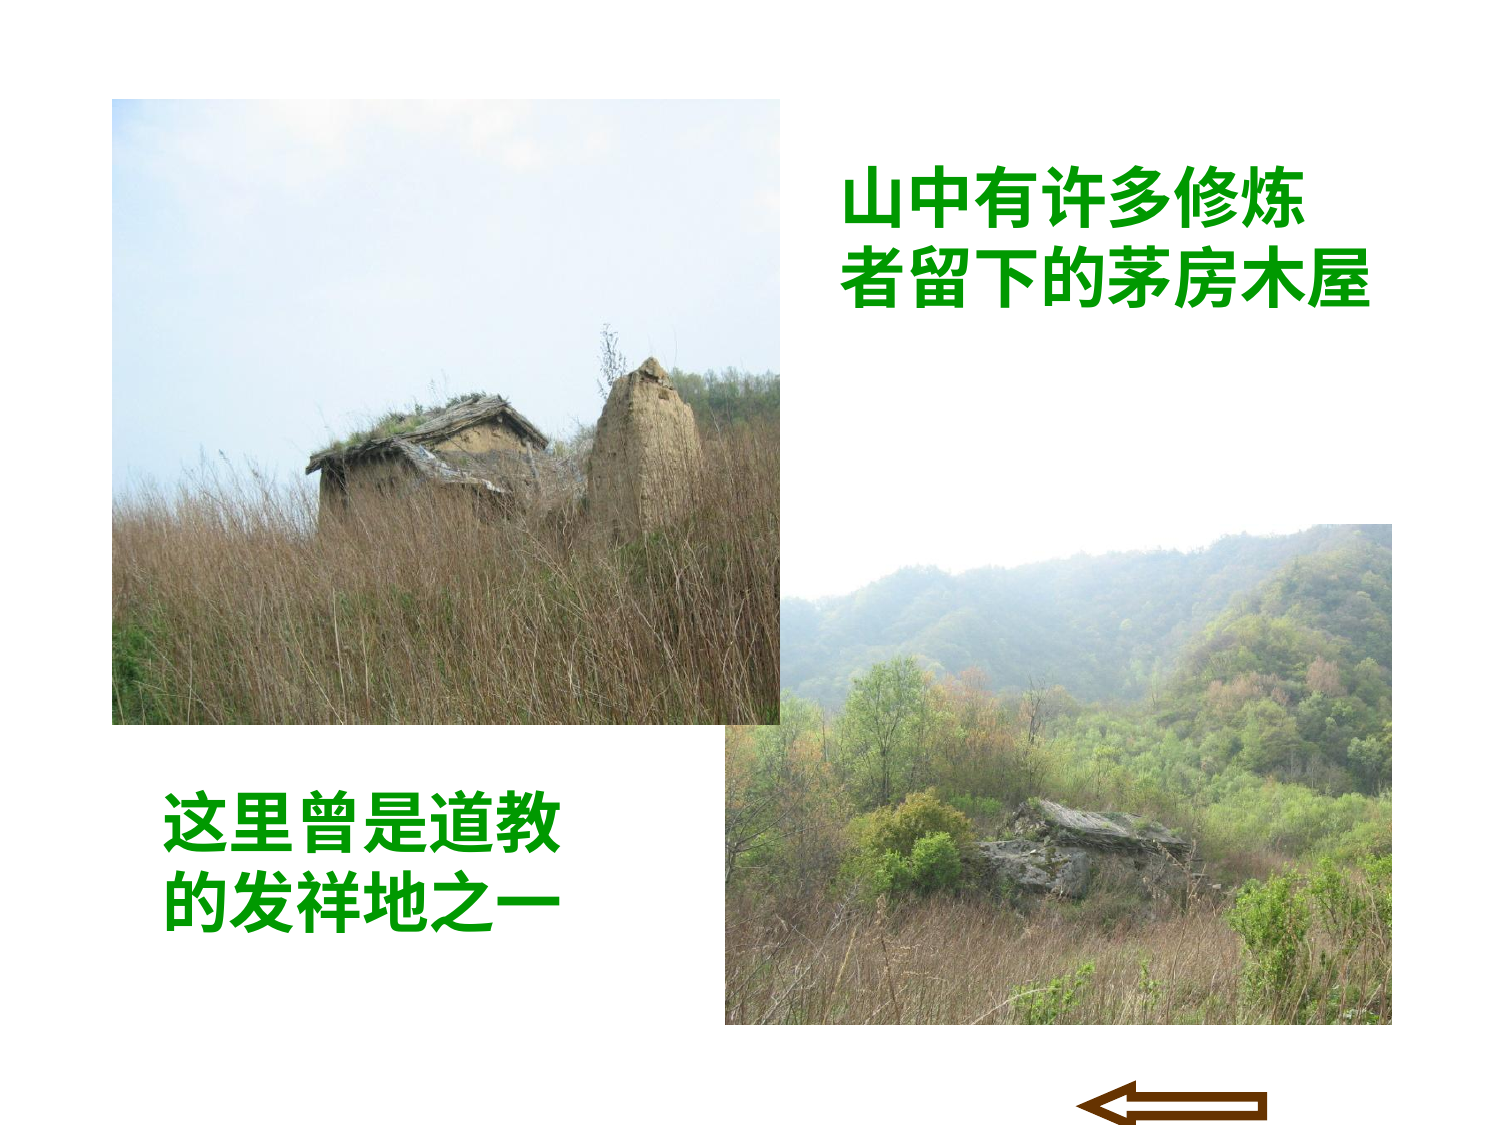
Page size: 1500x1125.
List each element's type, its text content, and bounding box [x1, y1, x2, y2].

picture [112, 99, 1392, 1026]
text_box [1087, 1087, 1263, 1125]
text_box 山中有许多修炼 者留下的茅房木屋 [825, 148, 1450, 324]
text_box 这里曾是道教 的发祥地之一 [147, 773, 625, 949]
